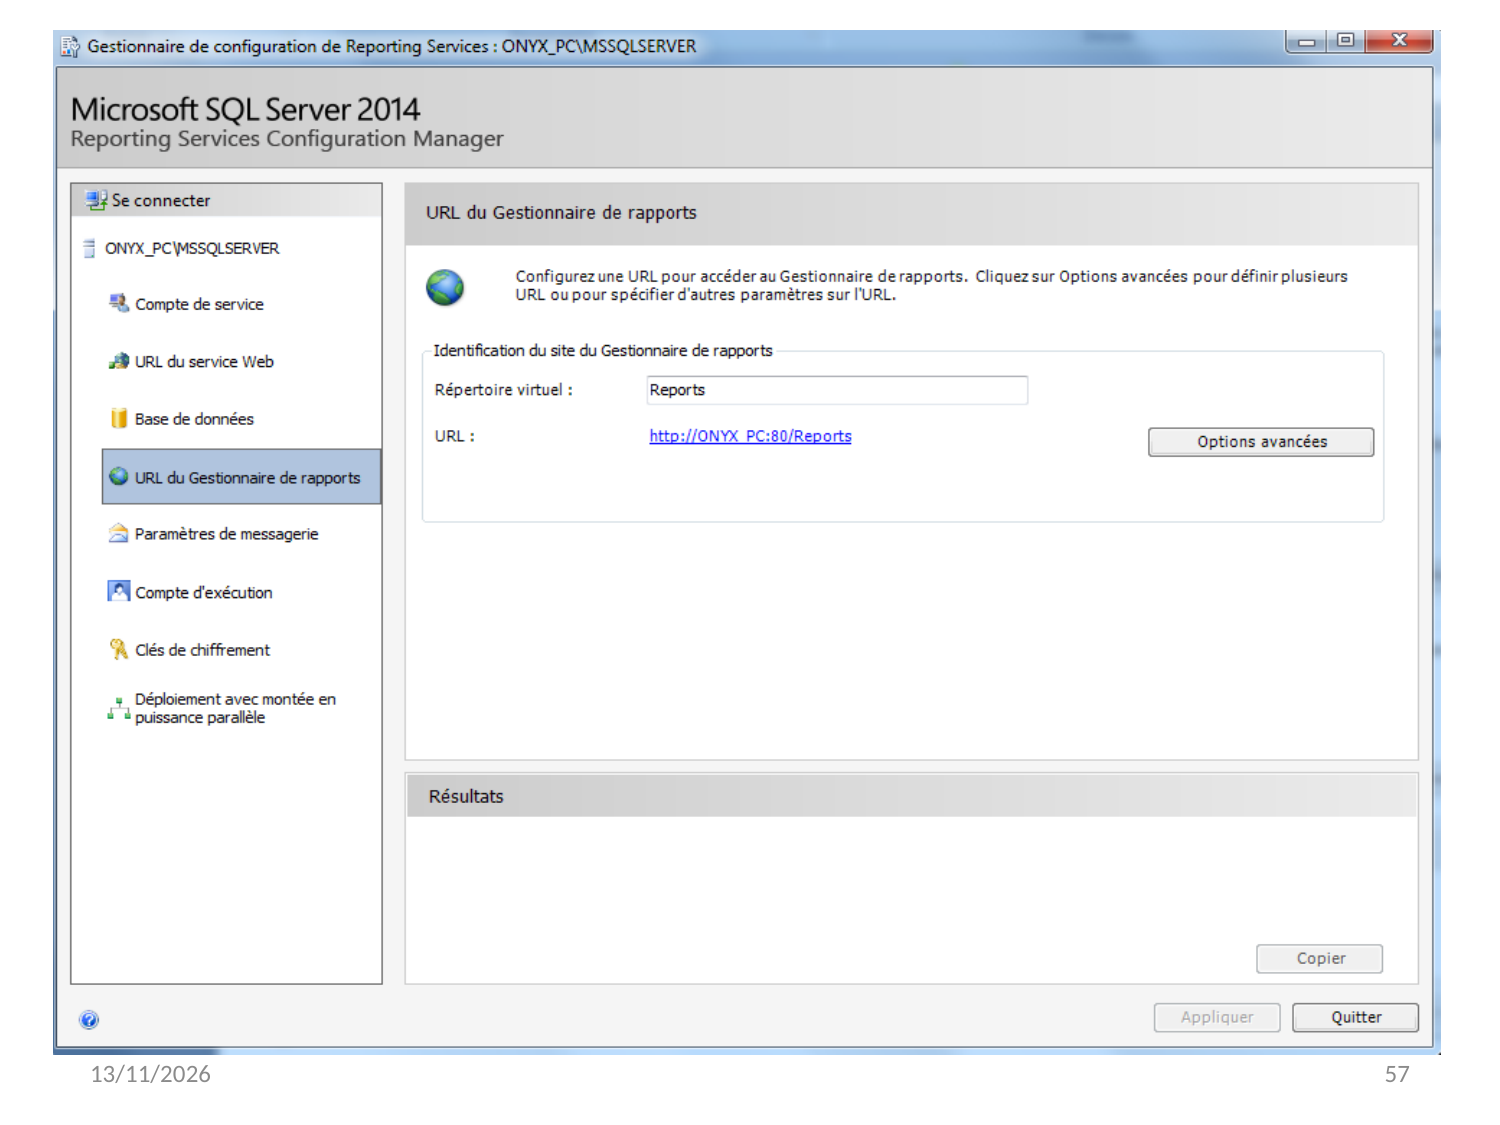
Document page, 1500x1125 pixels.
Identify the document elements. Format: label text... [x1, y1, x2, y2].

slide_number 57 [1074, 1061, 1425, 1103]
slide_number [75, 1061, 425, 1103]
picture [52, 30, 1442, 1056]
